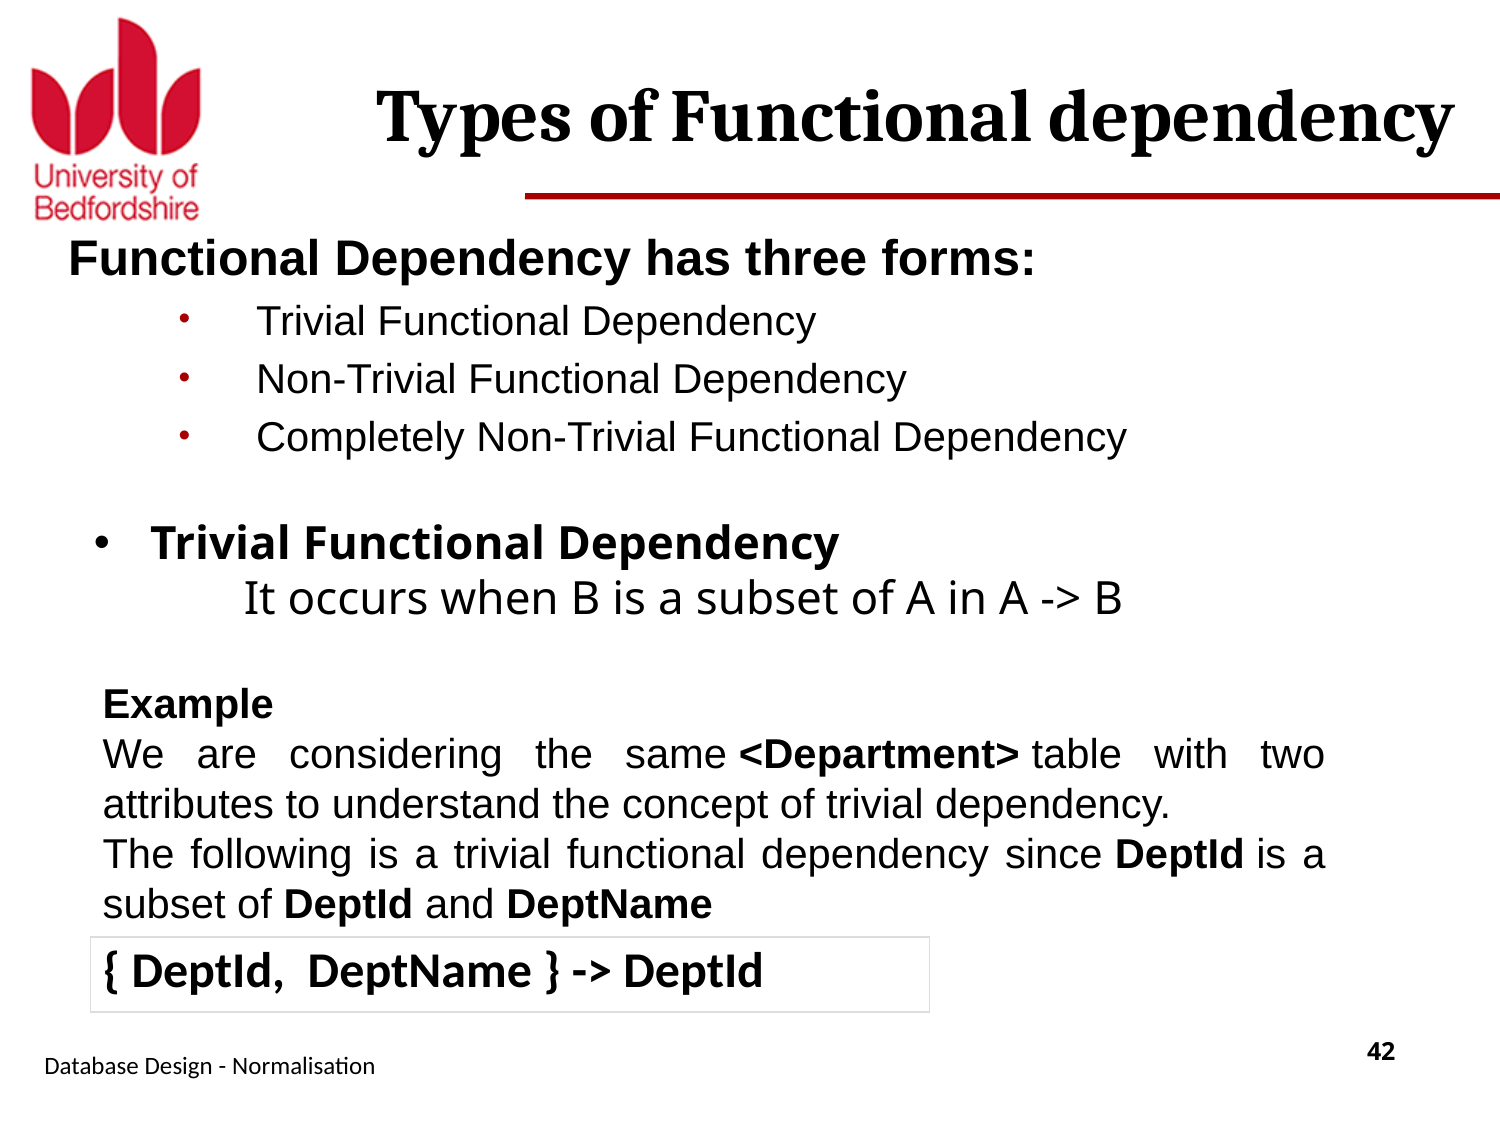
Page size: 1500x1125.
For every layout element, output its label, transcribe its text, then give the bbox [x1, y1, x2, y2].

footer Database Design - Normalisation [29, 1035, 479, 1095]
table_header { DeptId, DeptName } -> DeptId [91, 938, 929, 1011]
text_box Trivial Functional Dependency It occurs when B is a subset of A in A -> B [79, 506, 1142, 631]
list Functional Dependency has three forms: Trivial Functional Dependency Non-Trivial Functional Dependency Completely Non-Trivial Functional Dependency [53, 217, 1472, 486]
title Types of Functional dependency [321, 55, 1472, 169]
picture [0, 0, 237, 236]
text_box Example We are considering the same <Department> table with two attributes to understand the concept of trivial dependency. The following is a trivial functional dependency since DeptId is a subset of DeptId and DeptName [87, 669, 1341, 935]
